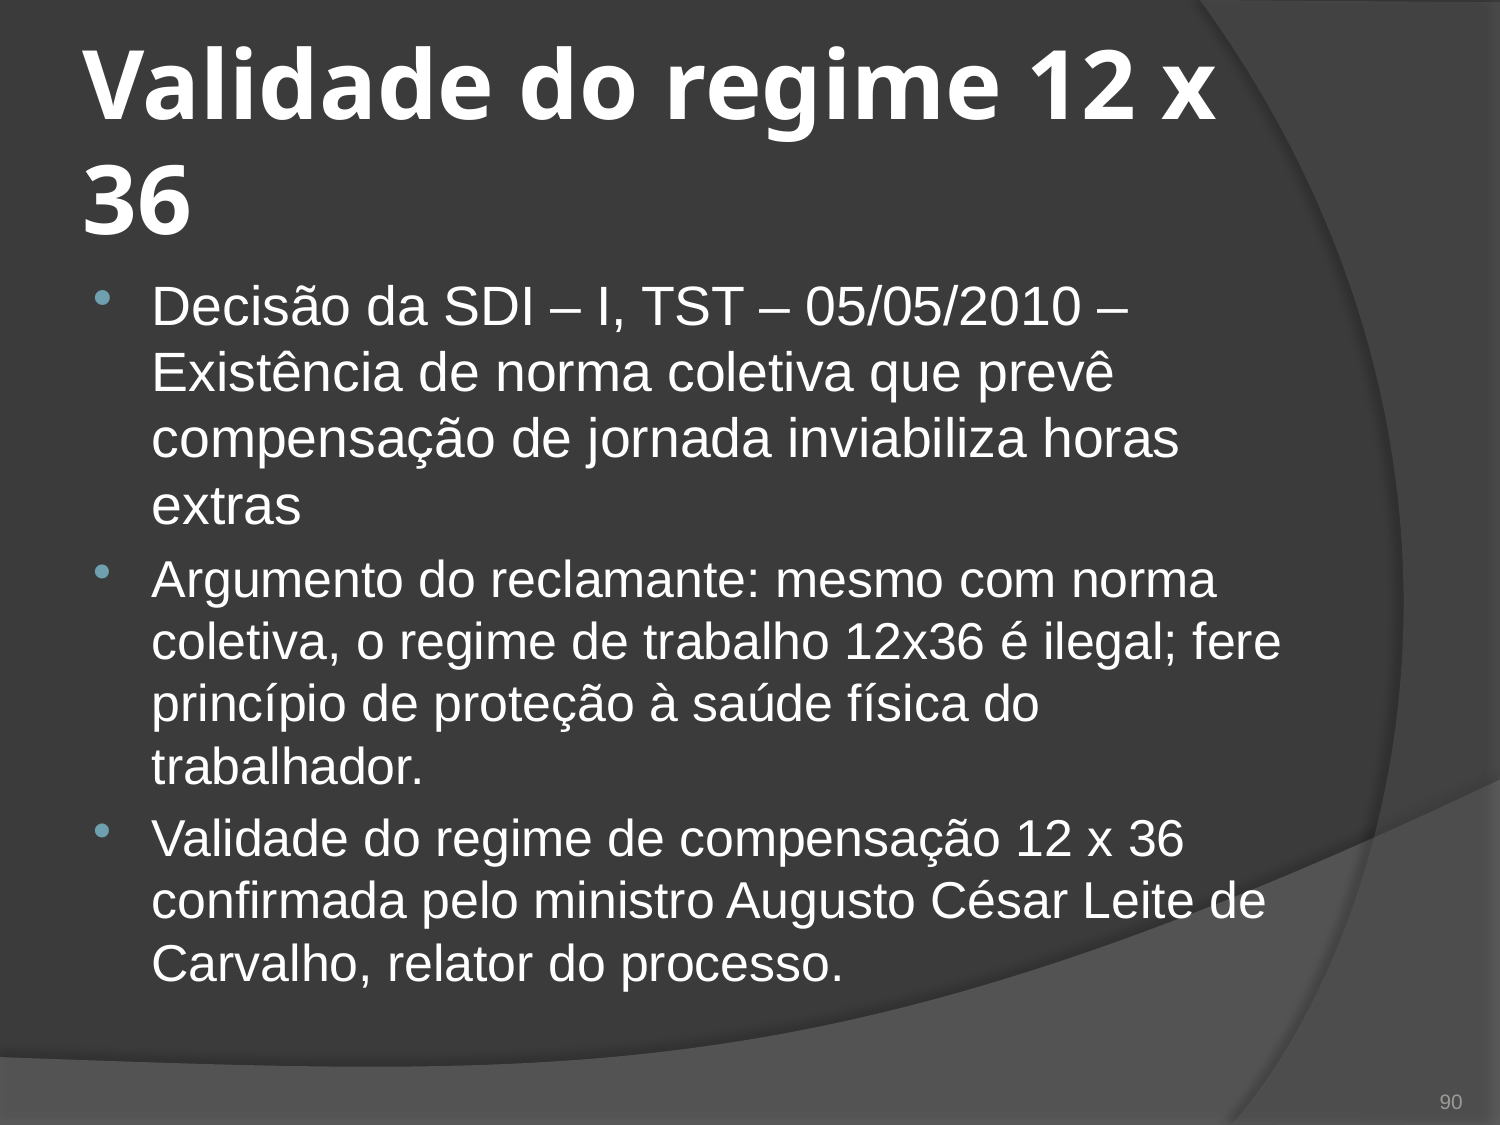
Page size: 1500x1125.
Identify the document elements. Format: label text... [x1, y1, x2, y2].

title Validade do regime 12 x 36 [75, 45, 1300, 233]
list Decisão da SDI – I, TST – 05/05/2010 – Existência de norma coletiva que prevê compensação de jornada inviabiliza horas extras Argumento do reclamante: mesmo com norma coletiva, o regime de trabalho 12x36 é ilegal; fere princípio de proteção à saúde física do trabalhador. Validade do regime de compensação 12 x 36 confirmada pelo ministro Augusto César Leite de Carvalho, relator do processo. [75, 262, 1300, 1005]
slide_number 90 [1337, 1053, 1463, 1114]
